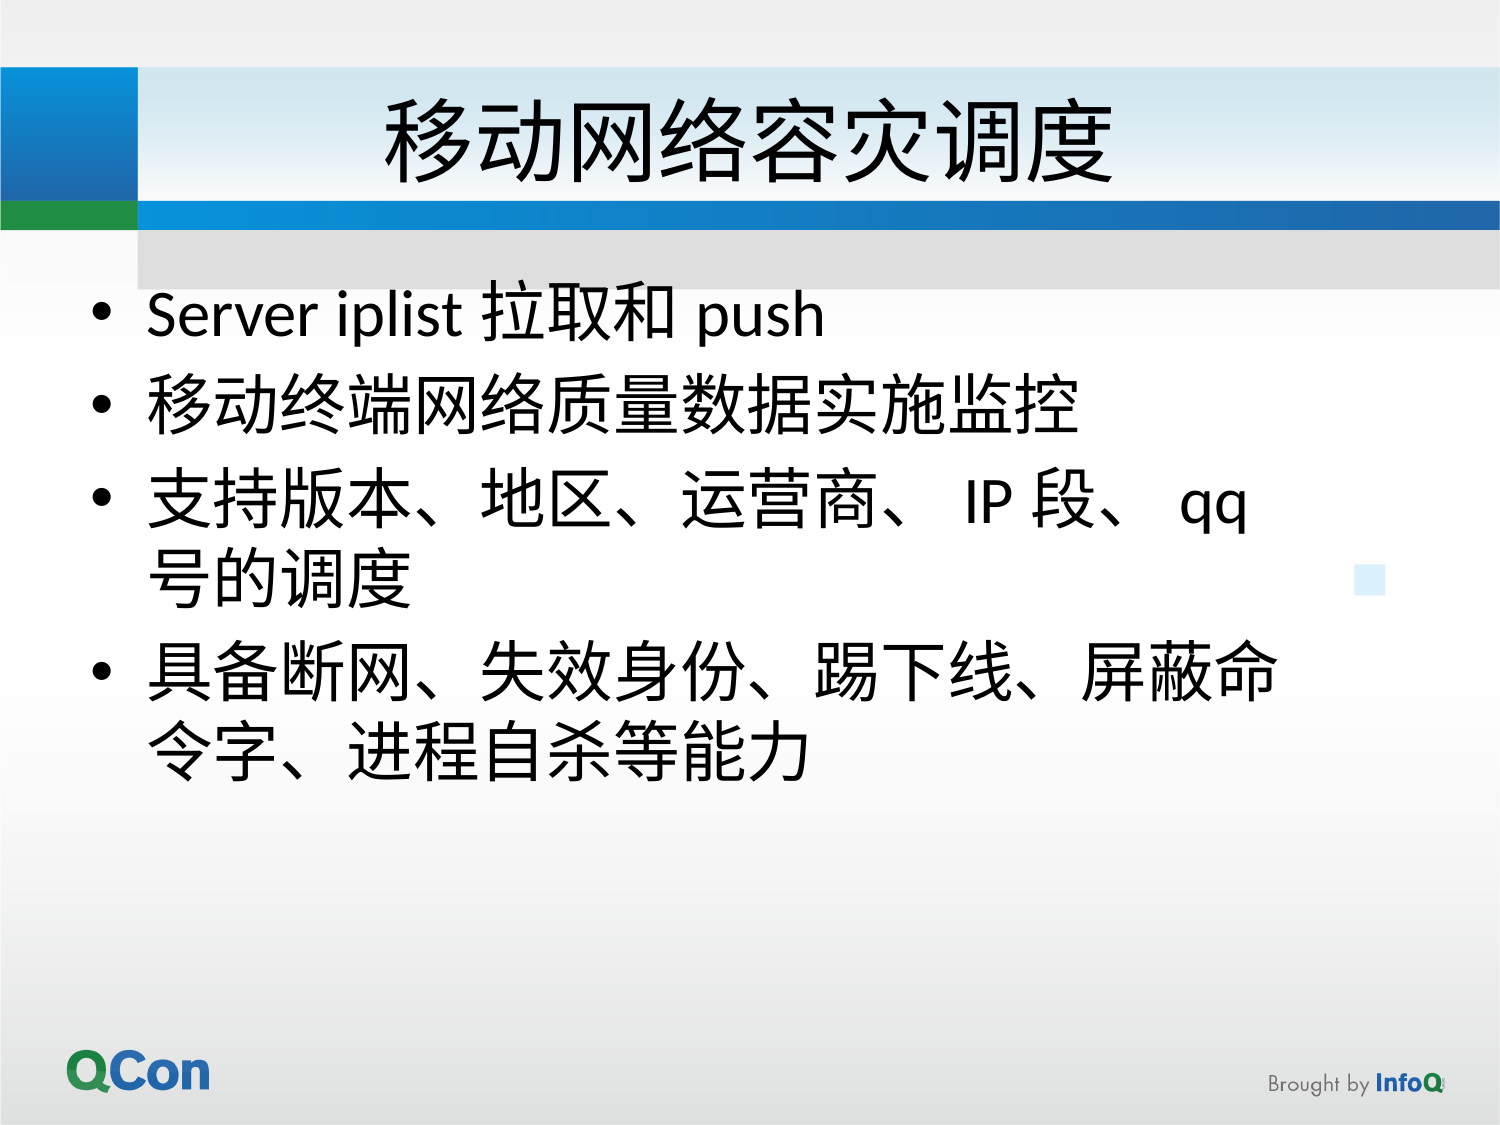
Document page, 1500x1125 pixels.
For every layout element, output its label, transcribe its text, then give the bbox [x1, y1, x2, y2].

picture [0, 0, 1500, 1125]
list Server iplist拉取和push 移动终端网络质量数据实施监控 支持版本、地区、运营商、IP段、qq号的调度 具备断网、失效身份、踢下线、屏蔽命令字、进程自杀等能力 [75, 262, 1317, 1005]
title 移动网络容灾调度 [75, 45, 1425, 233]
